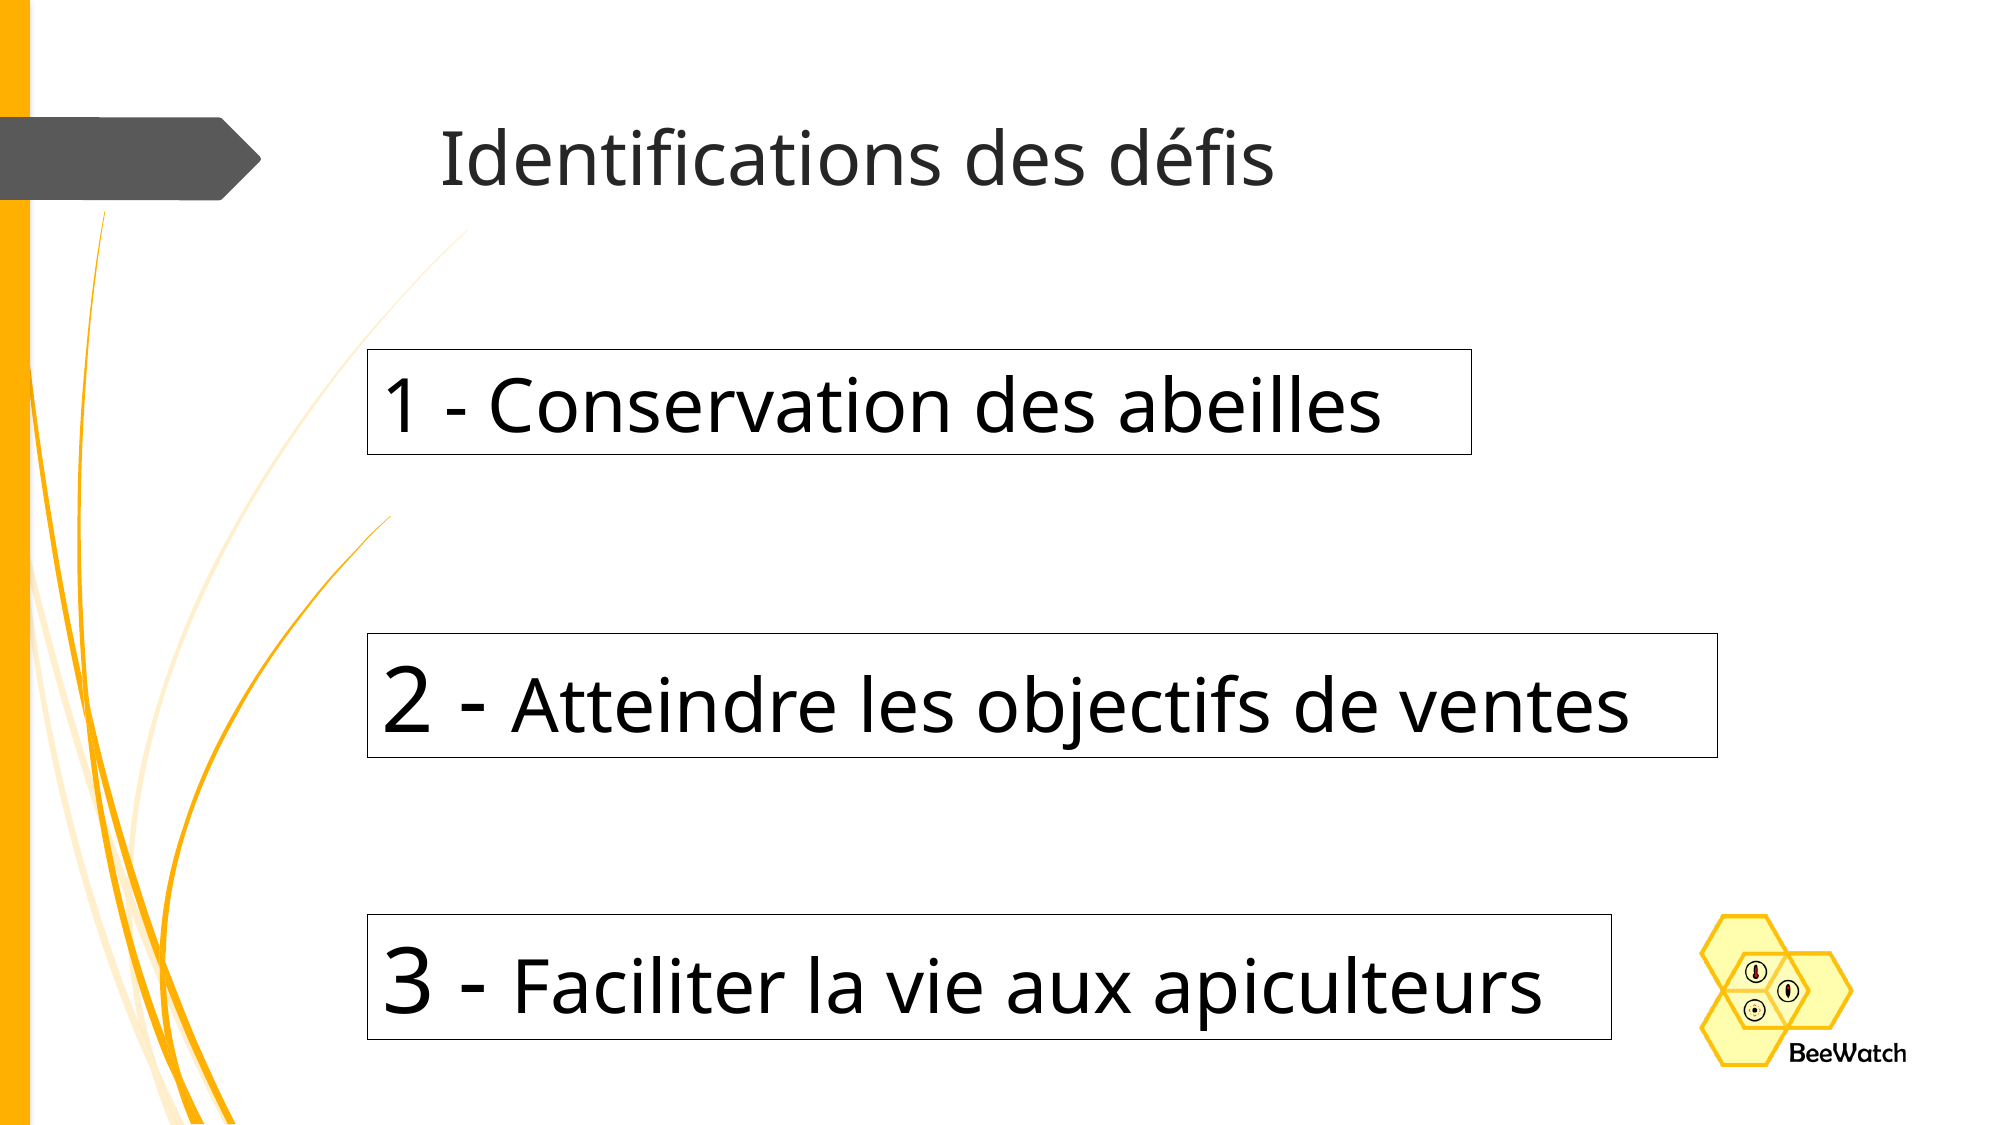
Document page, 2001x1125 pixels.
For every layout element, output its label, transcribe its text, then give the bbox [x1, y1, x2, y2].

text_box 2 - Atteindre les objectifs de ventes [367, 633, 1718, 758]
title Identifications des défis [425, 102, 1888, 313]
picture [1699, 914, 1906, 1067]
text_box 3 - Faciliter la vie aux apiculteurs [367, 914, 1612, 1040]
text_box 1 - Conservation des abeilles [367, 349, 1472, 455]
